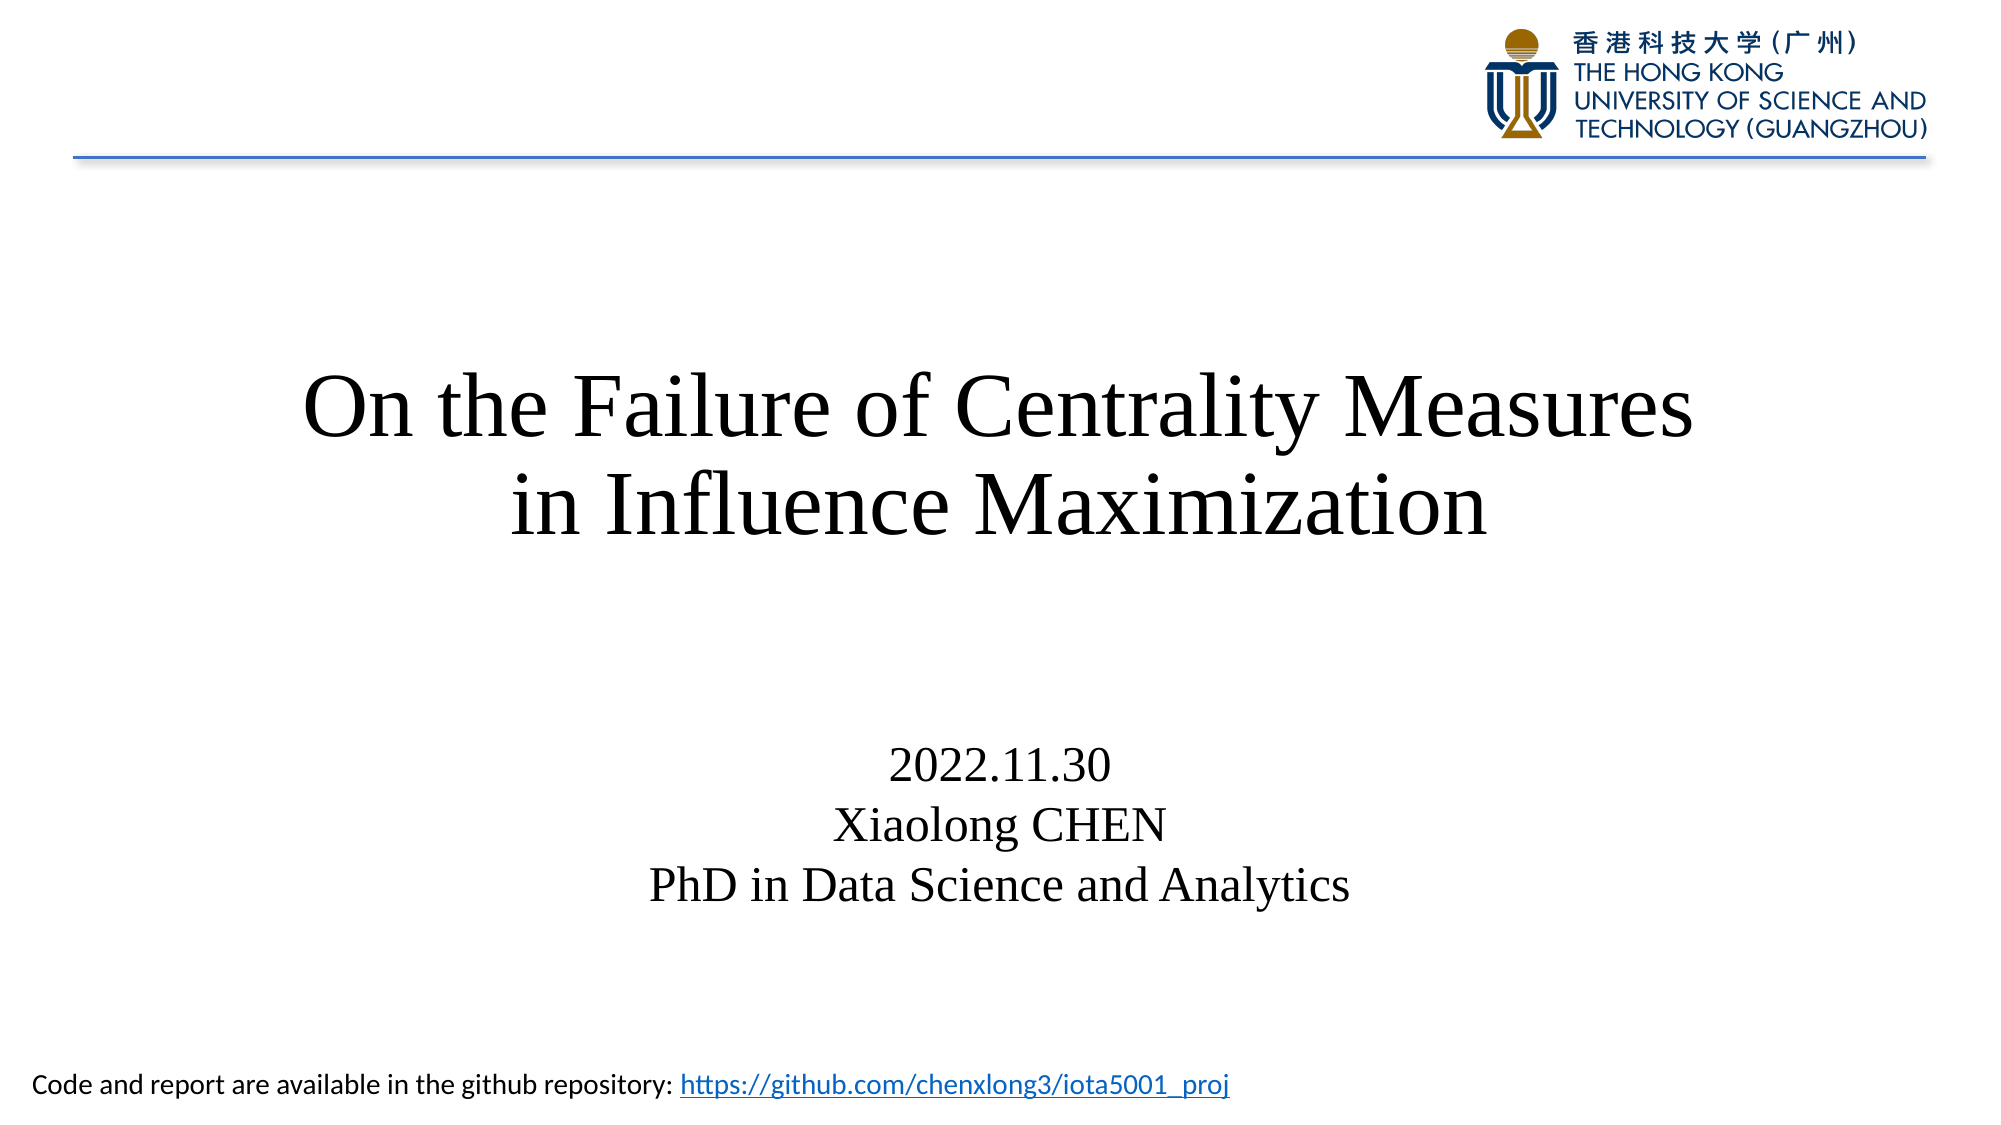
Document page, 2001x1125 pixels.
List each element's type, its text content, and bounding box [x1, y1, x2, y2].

text_box Code and report are available in the github repository: https://github.com/chenxlong3/iota5001_proj [17, 1058, 1245, 1108]
text_box 2022.11.30 Xiaolong CHEN PhD in Data Science and Analytics [634, 724, 1366, 920]
title On the Failure of Centrality Measures in Influence Maximization [249, 264, 1750, 563]
picture [1484, 29, 1927, 139]
